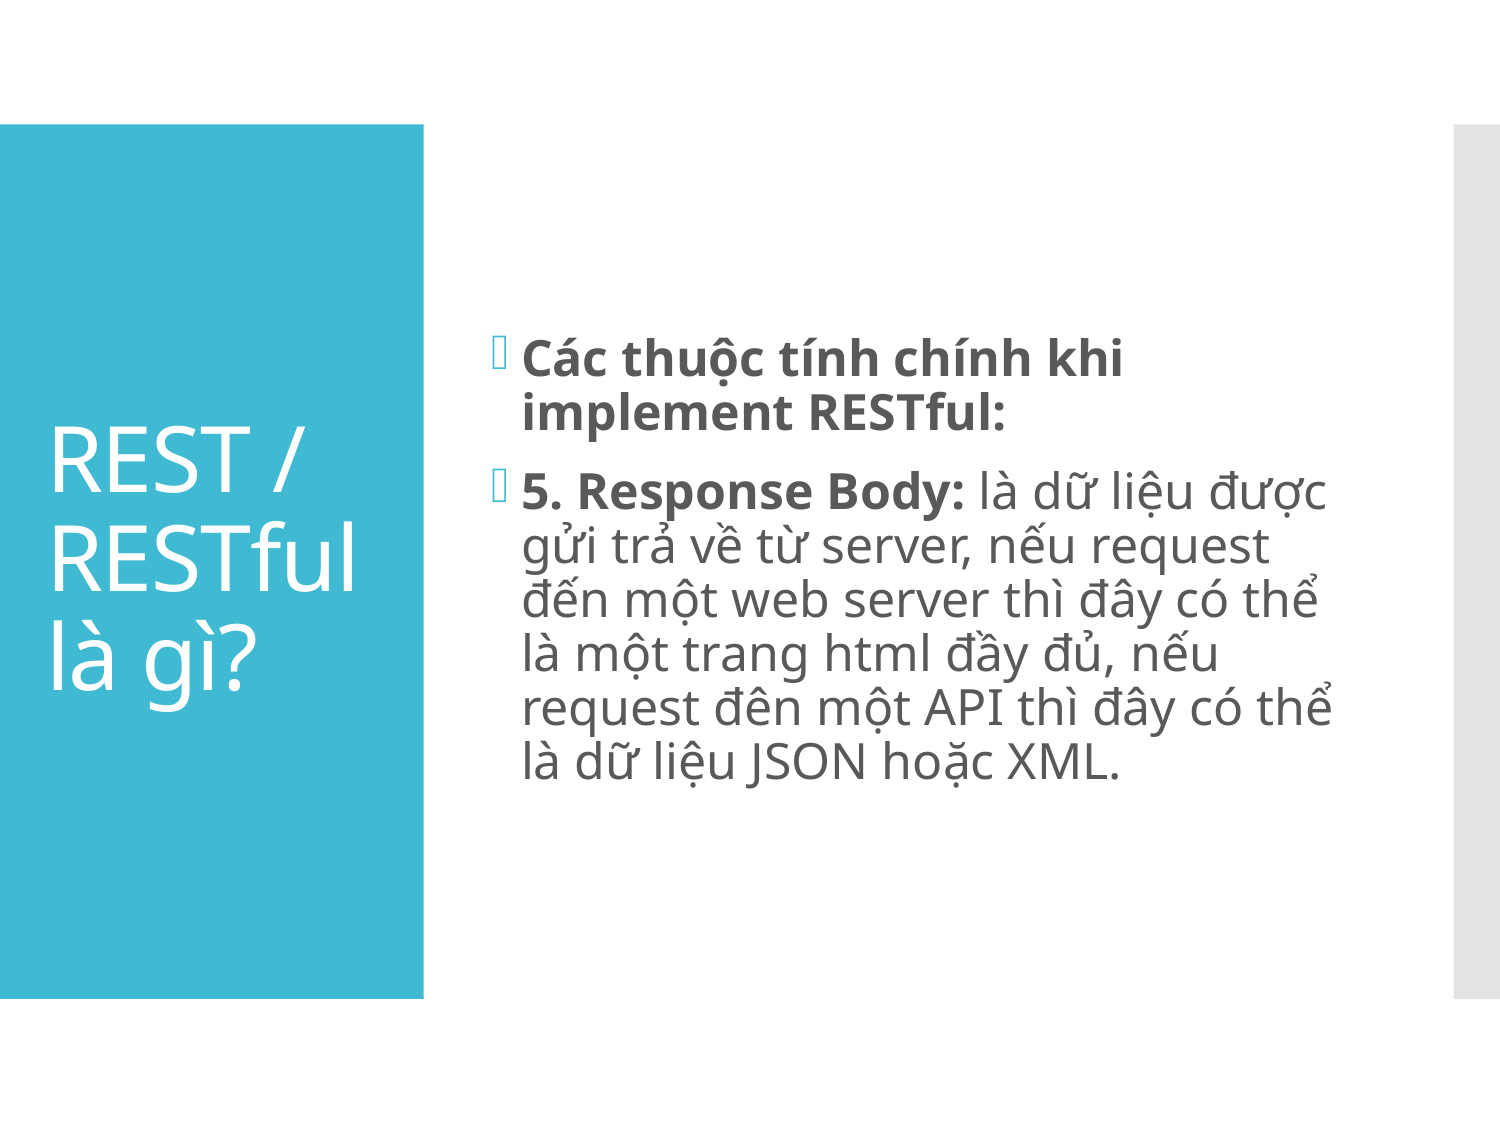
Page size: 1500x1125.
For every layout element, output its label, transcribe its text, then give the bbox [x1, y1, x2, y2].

list Các thuộc tính chính khi implement RESTful: 5. Response Body: là dữ liệu được gửi trả về từ server, nếu request đến một web server thì đây có thể là một trang html đầy đủ, nếu request đên một API thì đây có thể là dữ liệu JSON hoặc XML. [476, 141, 1376, 982]
title REST / RESTful là gì? [31, 184, 394, 940]
